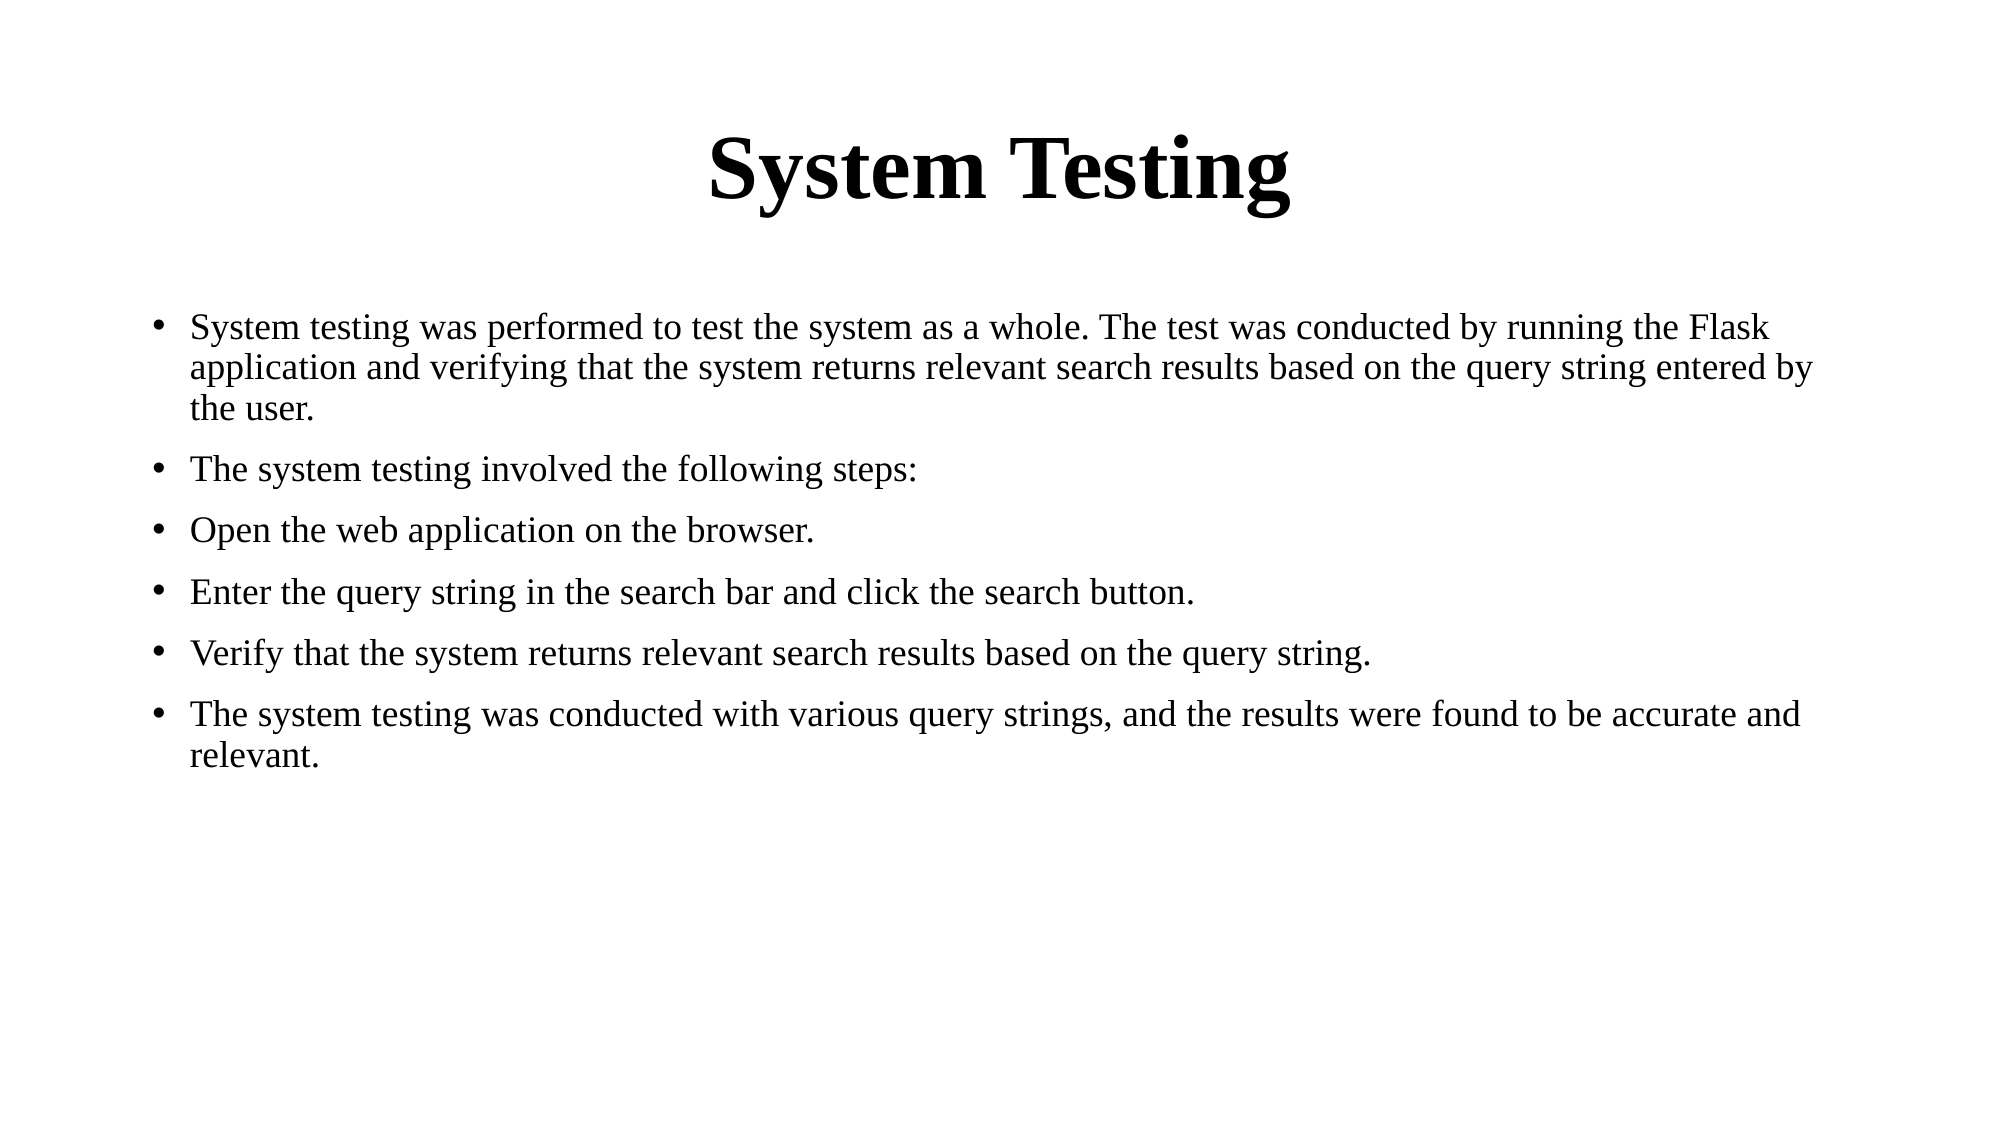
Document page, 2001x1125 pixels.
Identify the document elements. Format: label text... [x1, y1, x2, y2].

title System Testing [137, 59, 1863, 278]
list System testing was performed to test the system as a whole. The test was conducted by running the Flask application and verifying that the system returns relevant search results based on the query string entered by the user. The system testing involved the following steps: Open the web application on the browser. Enter the query string in the search bar and click the search button. Verify that the system returns relevant search results based on the query string. The system testing was conducted with various query strings, and the results were found to be accurate and relevant. [137, 299, 1863, 1014]
